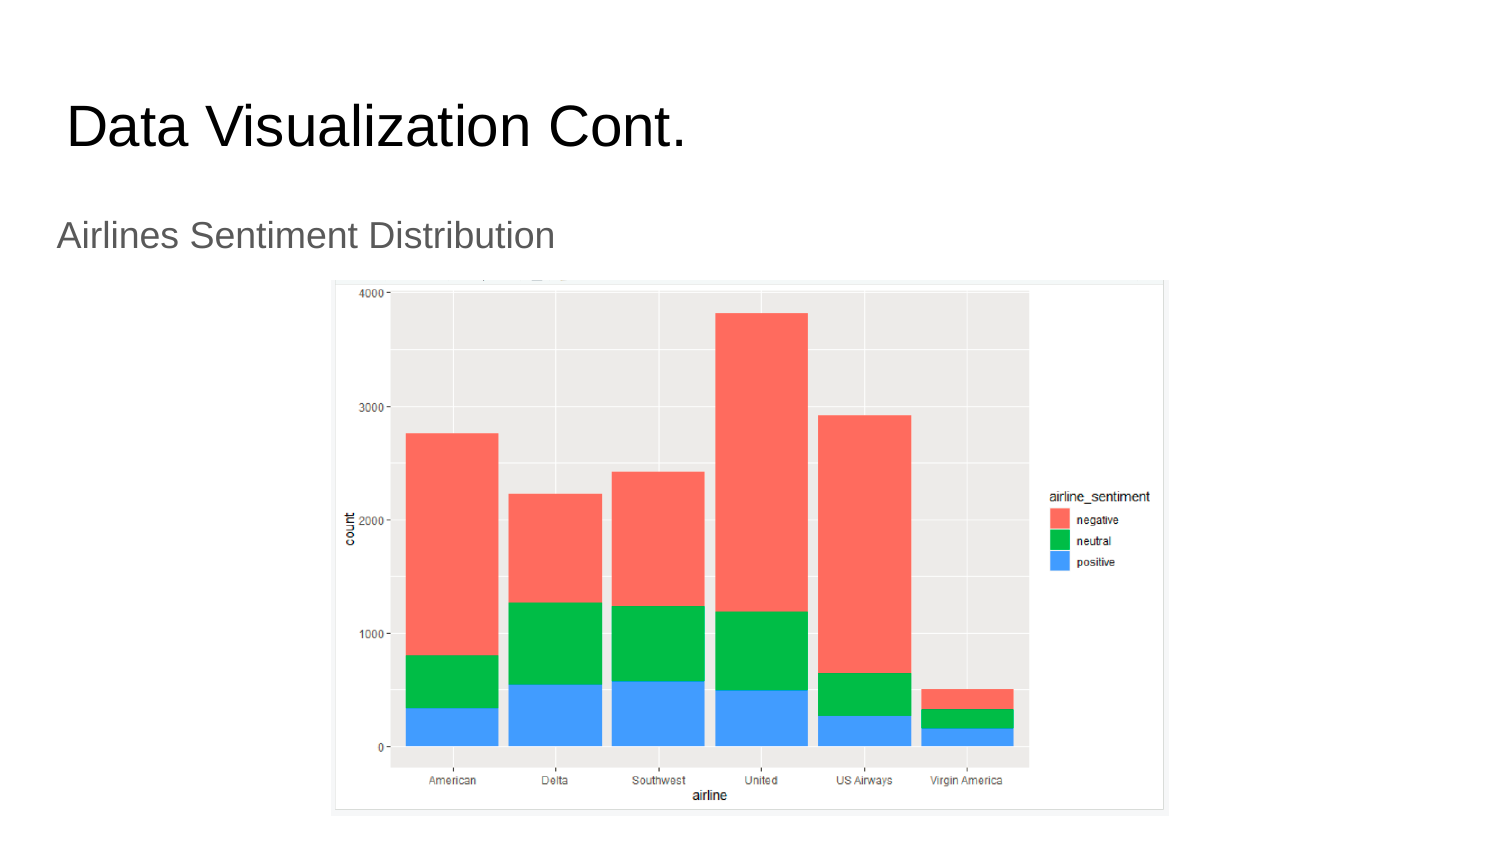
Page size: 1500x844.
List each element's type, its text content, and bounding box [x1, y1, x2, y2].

title Data Visualization Cont. [51, 72, 1449, 167]
picture [330, 279, 1170, 816]
list Airlines Sentiment Distribution [41, 189, 631, 258]
